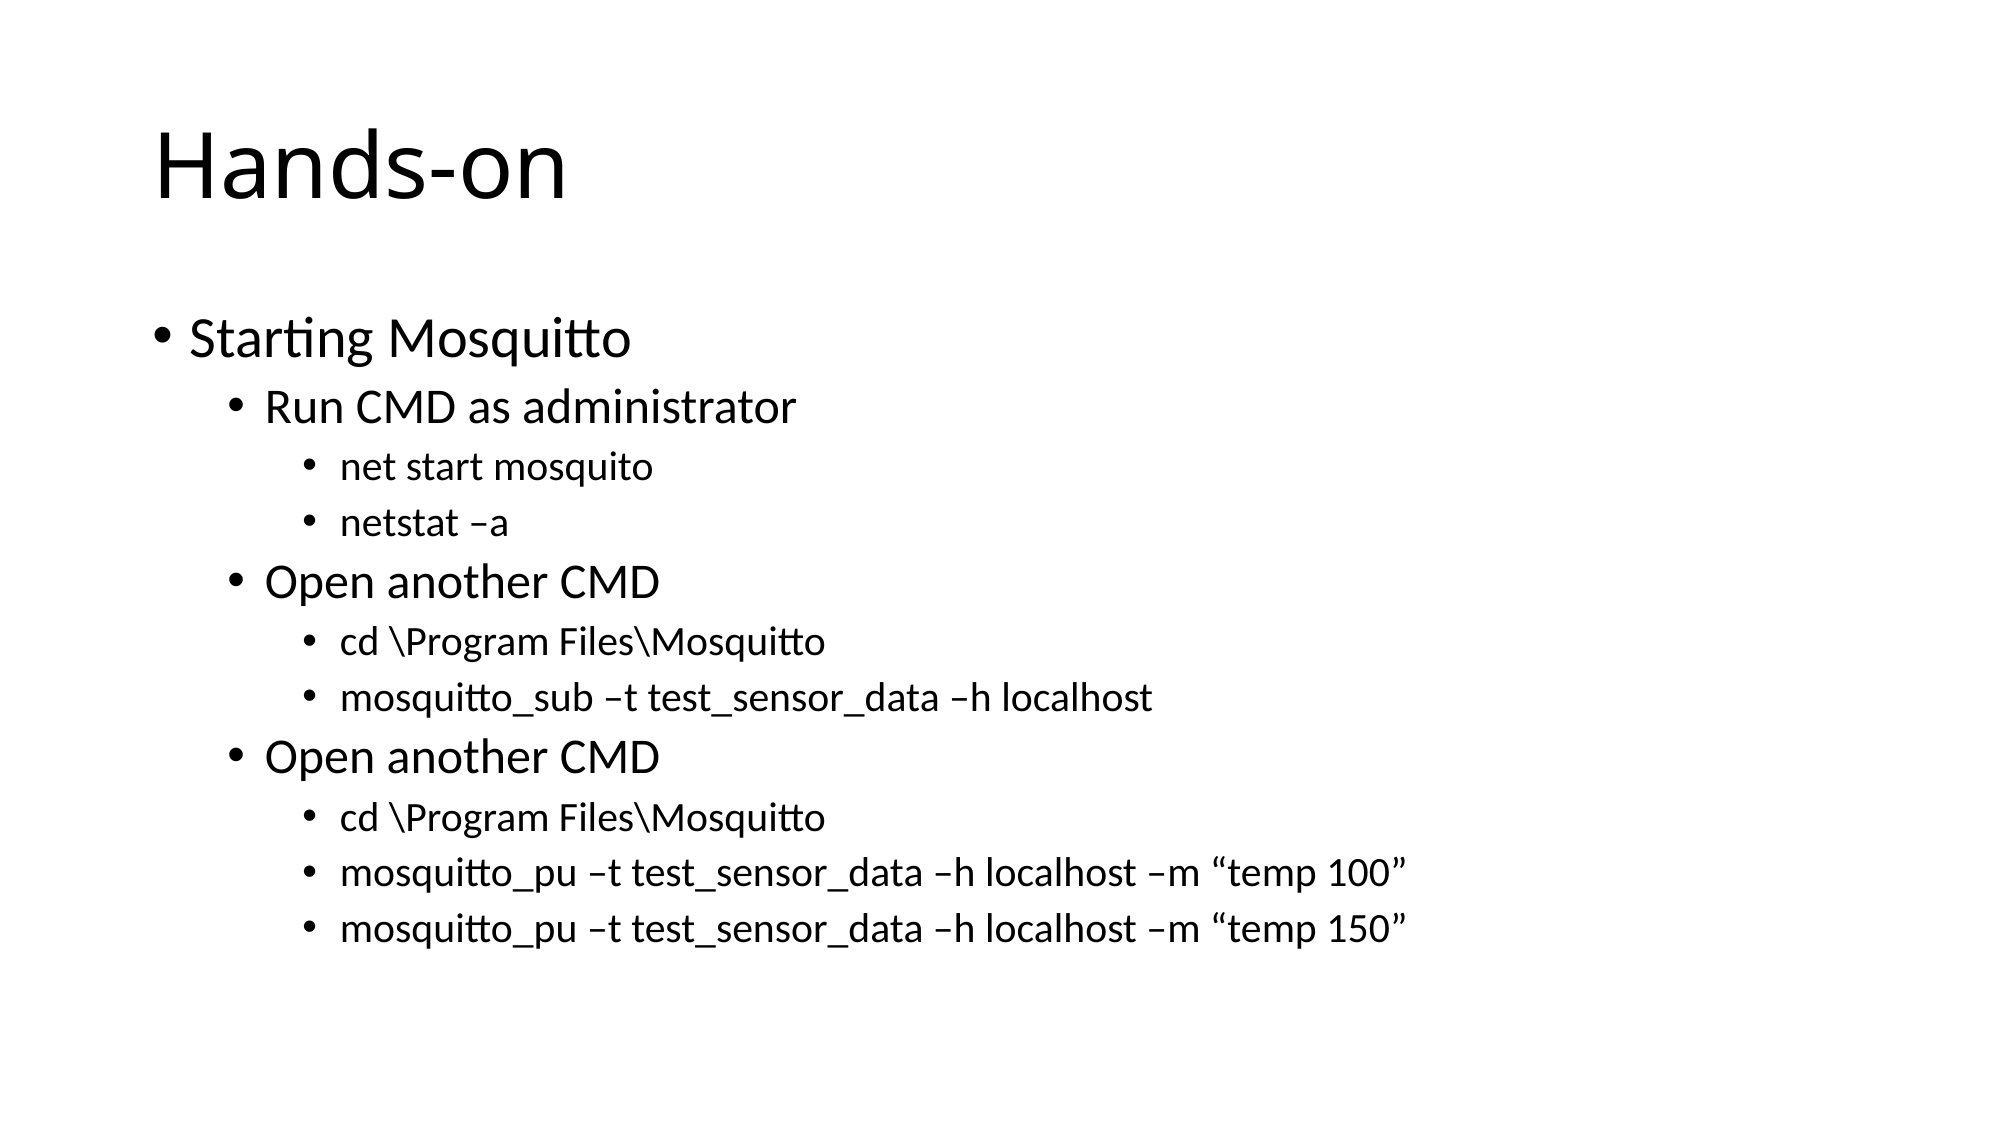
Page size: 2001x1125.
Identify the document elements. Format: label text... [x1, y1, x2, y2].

list Starting Mosquitto Run CMD as administrator net start mosquito netstat –a Open another CMD cd \Program Files\Mosquitto mosquitto_sub –t test_sensor_data –h localhost Open another CMD cd \Program Files\Mosquitto mosquitto_pu –t test_sensor_data –h localhost –m “temp 100” mosquitto_pu –t test_sensor_data –h localhost –m “temp 150” [137, 299, 1863, 1014]
title Hands-on [137, 59, 1863, 278]
